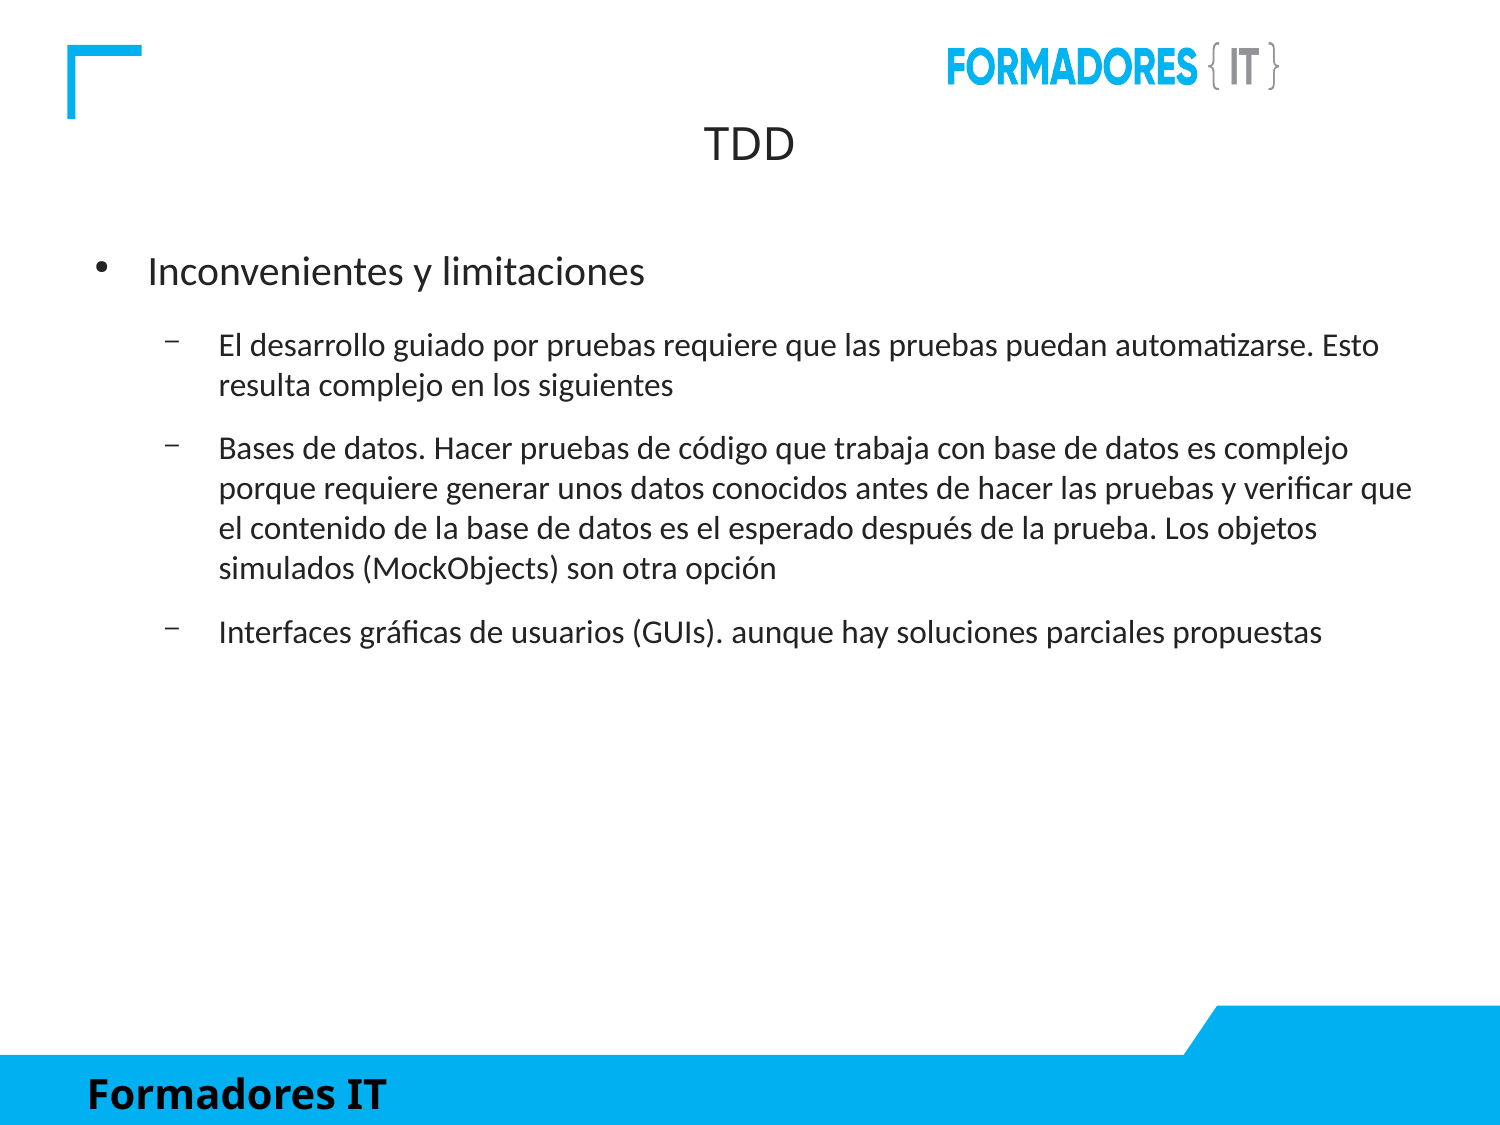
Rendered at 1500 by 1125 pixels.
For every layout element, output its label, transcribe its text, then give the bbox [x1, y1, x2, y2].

list Inconvenientes y limitaciones El desarrollo guiado por pruebas requiere que las pruebas puedan automatizarse. Esto resulta complejo en los siguientes Bases de datos. Hacer pruebas de código que trabaja con base de datos es complejo porque requiere generar unos datos conocidos antes de hacer las pruebas y verificar que el contenido de la base de datos es el esperado después de la prueba. Los objetos simulados (MockObjects) son otra opción Interfaces gráficas de usuarios (GUIs). aunque hay soluciones parciales propuestas [76, 243, 1427, 988]
picture [948, 42, 1279, 90]
title TDD [76, 113, 1424, 184]
